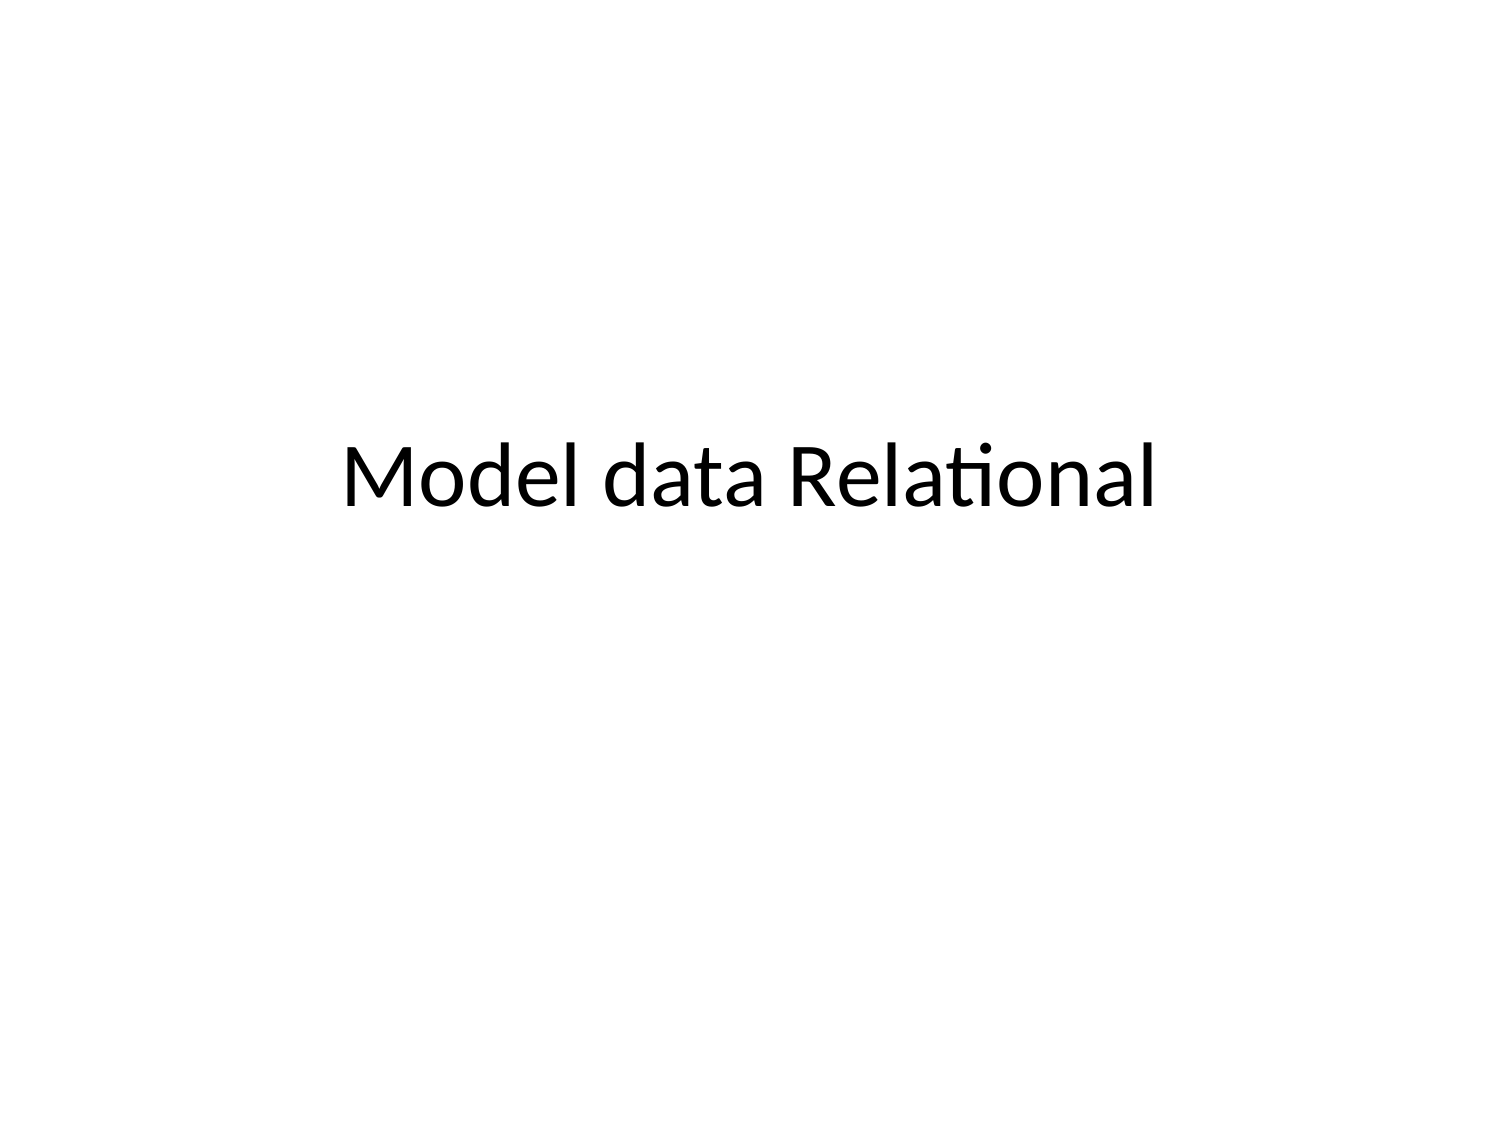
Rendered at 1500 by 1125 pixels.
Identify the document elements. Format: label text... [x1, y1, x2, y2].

title Model data Relational [112, 349, 1388, 591]
